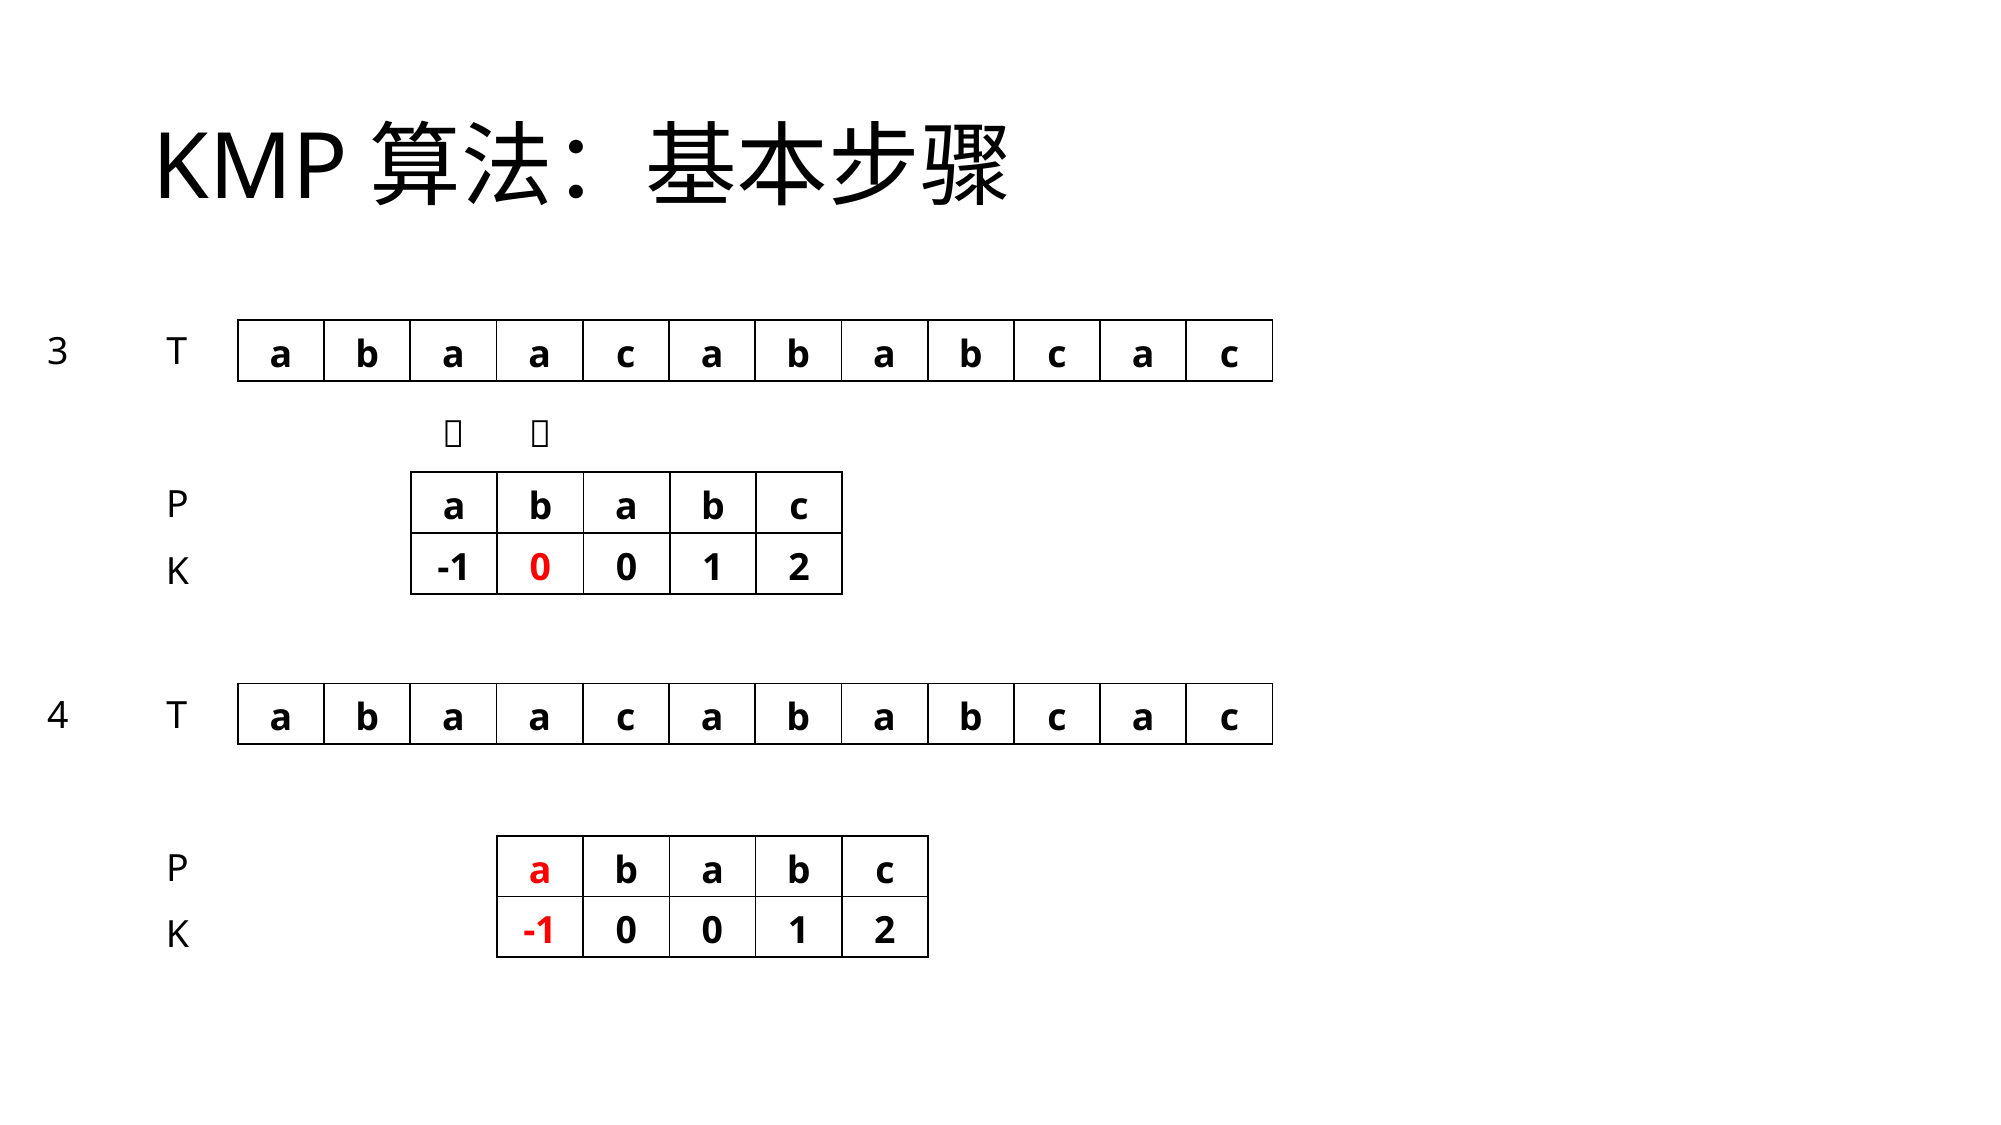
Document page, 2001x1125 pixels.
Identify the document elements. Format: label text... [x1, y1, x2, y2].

table_header c [1187, 321, 1272, 380]
table_header c [757, 473, 841, 532]
table_header a [1101, 684, 1185, 743]
table_header a [412, 473, 496, 532]
table_header b [756, 837, 841, 896]
table_header a [498, 837, 582, 896]
table_cell 2 [843, 897, 927, 956]
table_header a [1101, 321, 1185, 380]
table_cell 1 [671, 534, 755, 593]
table_header c [584, 684, 668, 743]
table_header a [584, 473, 669, 532]
table_header a [239, 321, 323, 380]
table_header b [929, 684, 1013, 743]
text_box 4 [32, 683, 84, 744]
table_header c [843, 837, 927, 896]
table_cell 1 [756, 897, 841, 956]
table_header b [325, 684, 409, 743]
table_header c [1187, 684, 1272, 743]
table_header b [584, 837, 669, 896]
table_cell 2 [757, 534, 841, 593]
table_header a [670, 684, 754, 743]
table_header a [411, 321, 496, 380]
text_box K [151, 903, 204, 963]
table_cell 0 [584, 534, 669, 593]
table_header b [756, 684, 841, 743]
table_header a [670, 837, 755, 896]
table_header c [1015, 684, 1099, 743]
text_box T [151, 319, 202, 380]
table_header a [497, 321, 582, 380]
table_header b [756, 321, 841, 380]
text_box P [151, 836, 204, 896]
text_box T [151, 683, 202, 744]
table_header b [498, 473, 583, 532]
text_box  [427, 402, 480, 463]
table_header c [1015, 321, 1099, 380]
table_header a [842, 684, 927, 743]
text_box  [513, 402, 567, 463]
table_header a [670, 321, 754, 380]
text_box 3 [32, 319, 84, 380]
title KMP算法：基本步骤 [137, 59, 1863, 278]
table_cell 0 [584, 897, 669, 956]
table_header b [671, 473, 755, 532]
table_header b [325, 321, 409, 380]
table_header c [584, 321, 668, 380]
table_cell -1 [412, 534, 496, 593]
table_cell 0 [670, 897, 755, 956]
text_box P [151, 472, 204, 533]
table_header a [497, 684, 582, 743]
table_cell -1 [498, 897, 582, 956]
text_box K [151, 539, 204, 600]
table_header a [842, 321, 927, 380]
table_header b [929, 321, 1013, 380]
table_cell 0 [498, 534, 583, 593]
table_header a [411, 684, 496, 743]
table_header a [239, 684, 323, 743]
